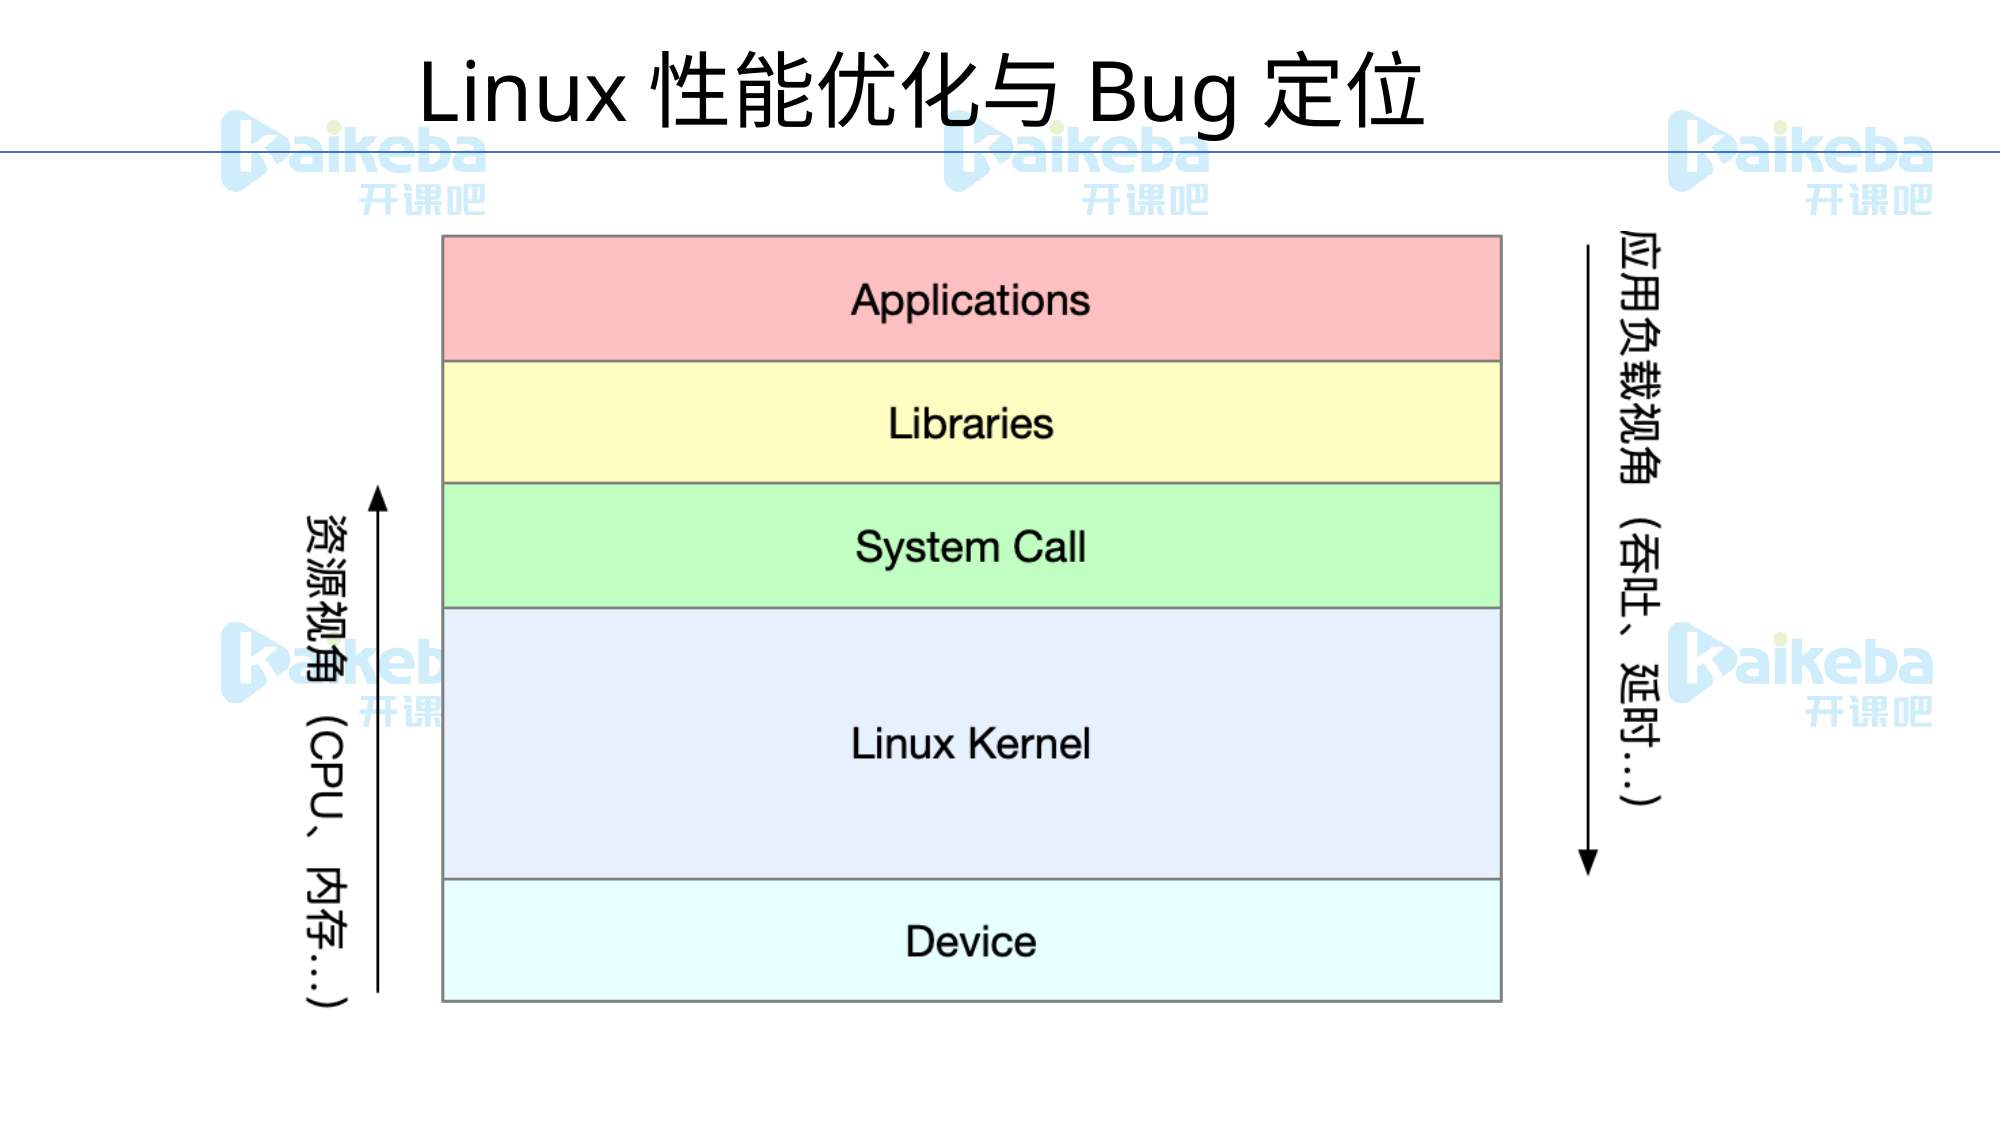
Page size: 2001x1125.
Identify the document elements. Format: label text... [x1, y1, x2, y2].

picture [264, 231, 1690, 1038]
text_box Linux性能优化与Bug定位 [201, 30, 1644, 146]
